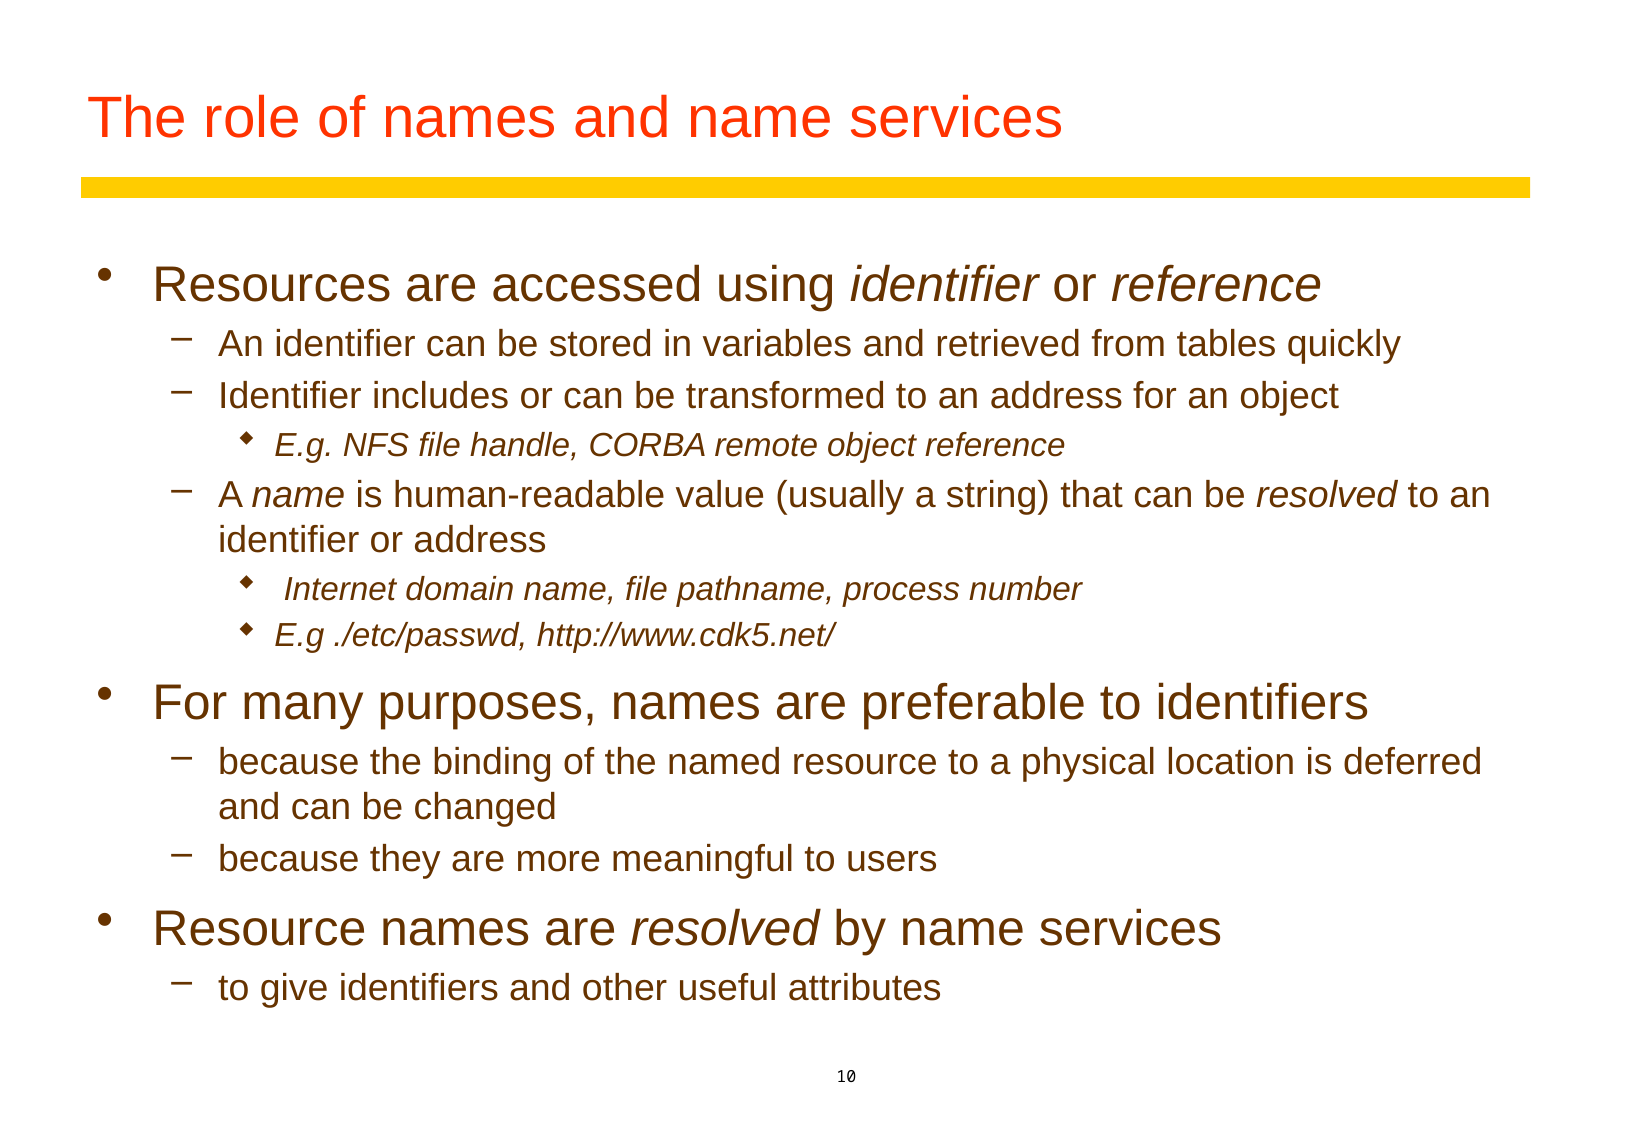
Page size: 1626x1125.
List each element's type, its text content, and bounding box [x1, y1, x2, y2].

title The role of names and name services [71, 37, 1531, 159]
footer 10 [352, 1050, 1341, 1097]
list Resources are accessed using identifier or reference An identifier can be stored in variables and retrieved from tables quickly Identifier includes or can be transformed to an address for an object E.g. NFS file handle, CORBA remote object reference A name is human-readable value (usually a string) that can be resolved to an identifier or address Internet domain name, file pathname, process number E.g ./etc/passwd, http://www.cdk5.net/ For many purposes, names are preferable to identifiers because the binding of the named resource to a physical location is deferred and can be changed because they are more meaningful to users Resource names are resolved by name services to give identifiers and other useful attributes [80, 237, 1535, 1026]
